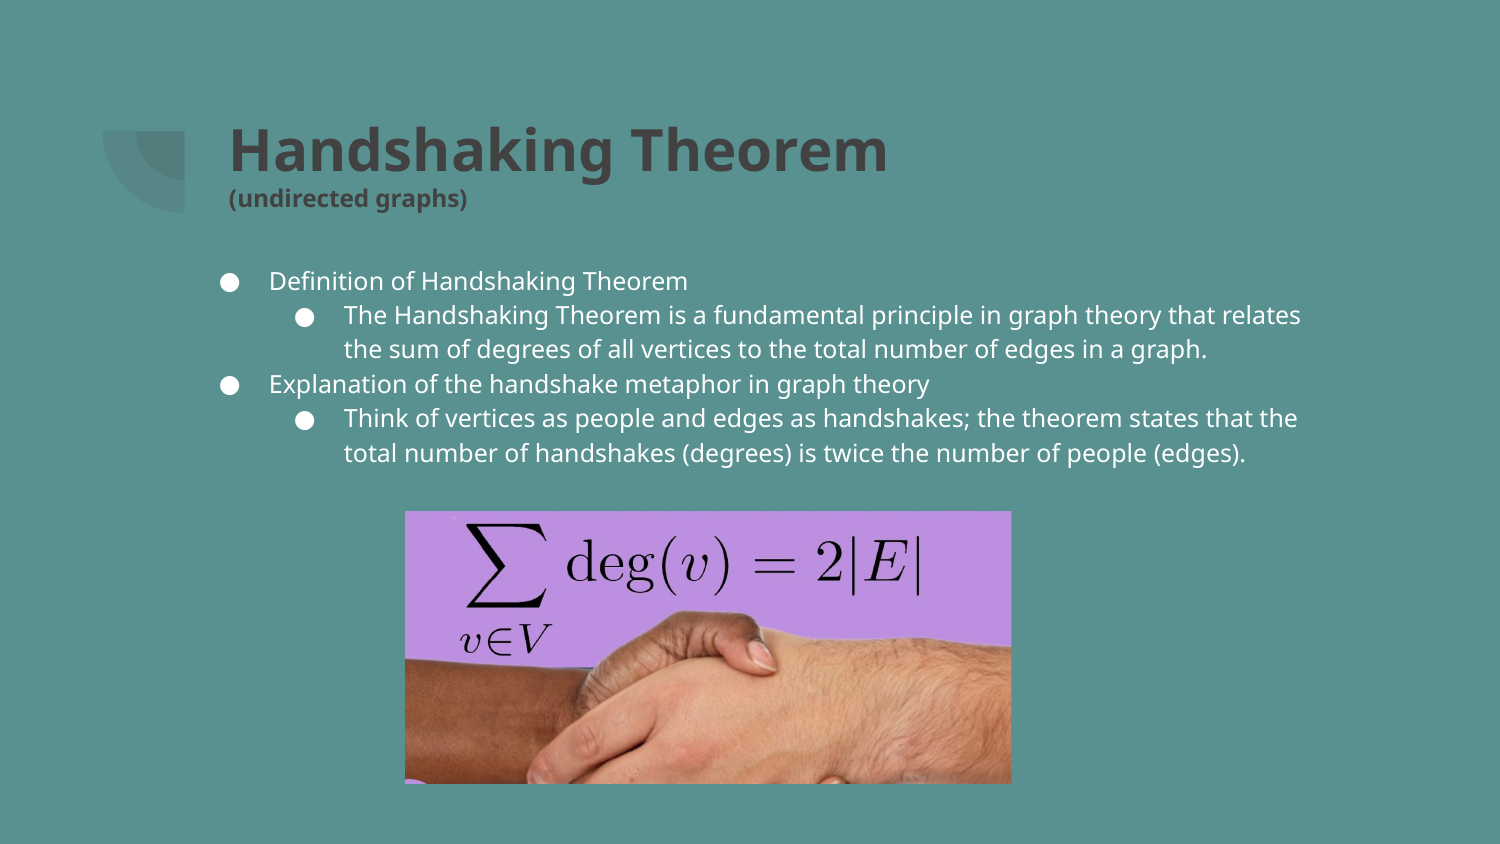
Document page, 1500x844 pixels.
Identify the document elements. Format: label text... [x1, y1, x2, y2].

title Handshaking Theorem (undirected graphs) [213, 98, 1368, 263]
list Definition of Handshaking Theorem The Handshaking Theorem is a fundamental principle in graph theory that relates the sum of degrees of all vertices to the total number of edges in a graph. Explanation of the handshake metaphor in graph theory Think of vertices as people and edges as handshakes; the theorem states that the total number of handshakes (degrees) is twice the number of people (edges). [179, 245, 1333, 663]
picture [404, 510, 1012, 784]
